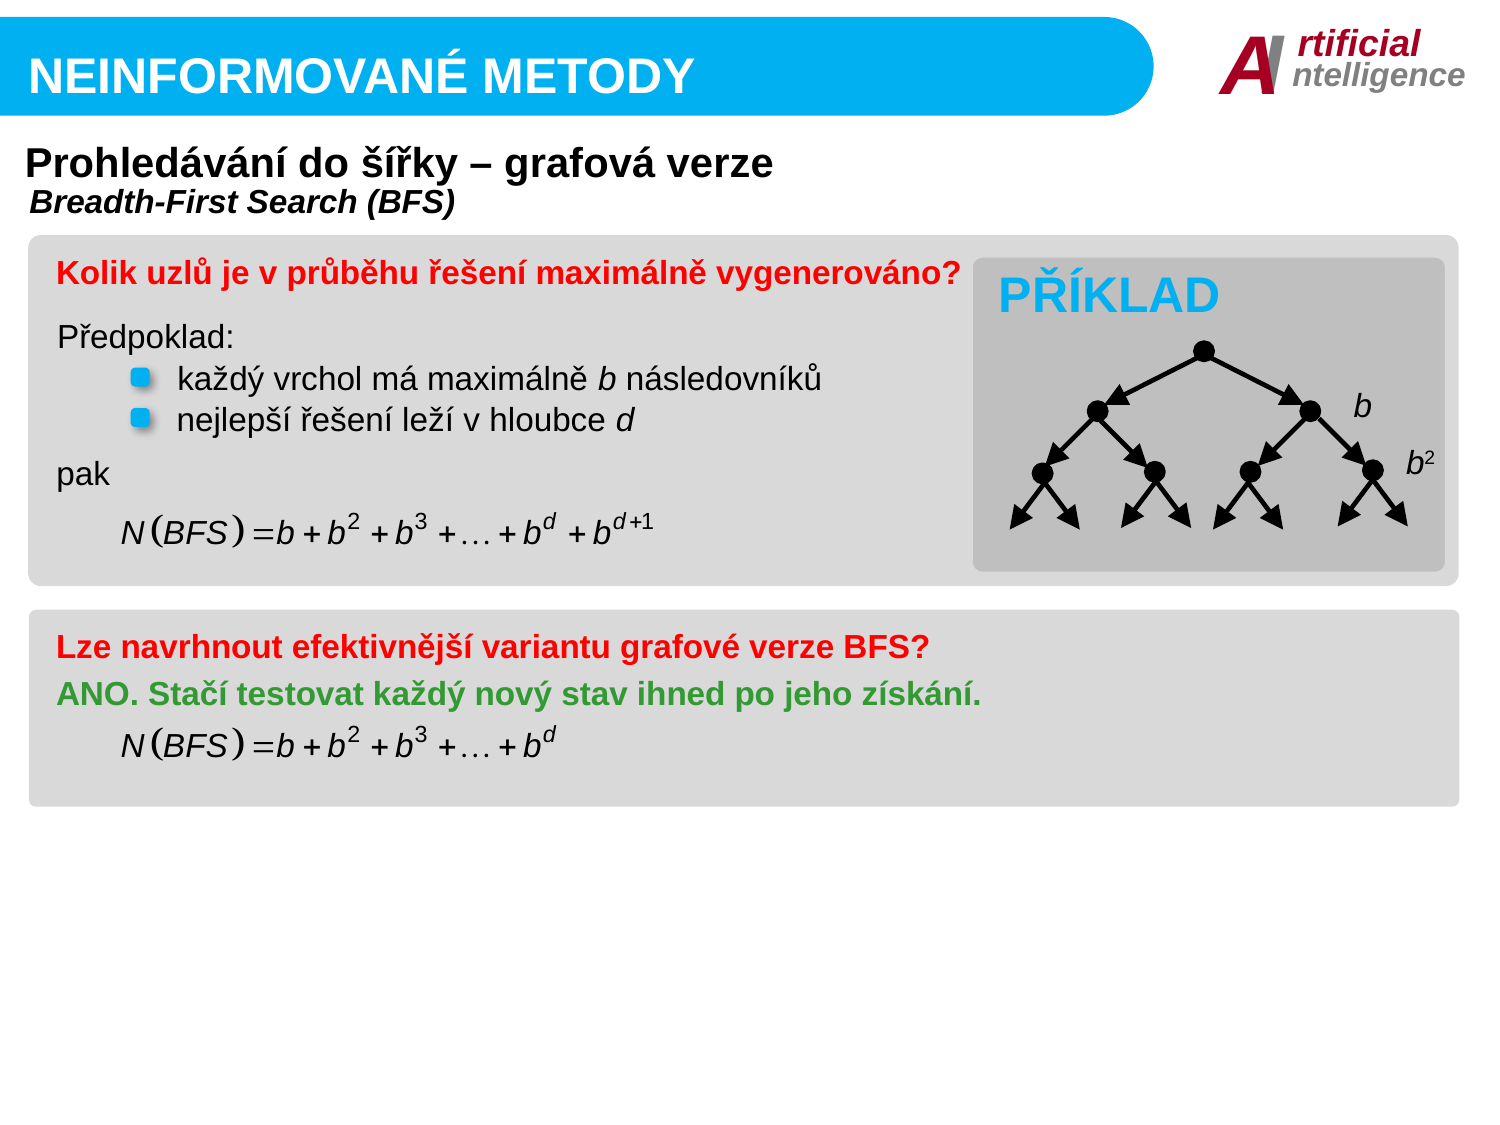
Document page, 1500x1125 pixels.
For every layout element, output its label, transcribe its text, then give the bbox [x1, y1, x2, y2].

text_box Předpoklad: [42, 307, 250, 363]
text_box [1103, 357, 1198, 406]
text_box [1100, 420, 1149, 469]
text_box [1088, 402, 1106, 420]
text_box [1009, 481, 1080, 530]
text_box [0, 19, 1152, 114]
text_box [1120, 480, 1192, 529]
text_box b [1338, 377, 1388, 432]
text_box Prohledávání do šířky – grafová verze [10, 128, 890, 193]
text_box pak [41, 444, 126, 499]
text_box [1210, 357, 1305, 406]
text_box [1052, 422, 1146, 474]
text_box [1318, 418, 1367, 467]
text_box [28, 609, 1460, 807]
text_box [1241, 462, 1259, 480]
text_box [1212, 481, 1284, 530]
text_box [117, 507, 656, 562]
text_box PŘÍKLAD [984, 255, 1250, 330]
text_box každý vrchol má maximálně b následovníků [162, 349, 838, 405]
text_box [1044, 419, 1093, 467]
text_box [28, 234, 1459, 587]
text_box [117, 720, 562, 775]
text_box [1302, 402, 1320, 421]
text_box Breadth-First Search (BFS) [14, 172, 471, 228]
text_box ANO. Stačí testovat každý nový stav ihned po jeho získání. [41, 664, 1447, 720]
text_box nejlepší řešení leží v hloubce d [161, 390, 650, 446]
text_box [132, 369, 148, 385]
text_box [970, 255, 1447, 574]
text_box b2 [1391, 434, 1451, 489]
text_box Kolik uzlů je v průběhu řešení maximálně vygenerováno? [41, 243, 1447, 299]
text_box [1365, 461, 1382, 477]
text_box Neinformované metody [13, 36, 712, 111]
text_box Lze navrhnout efektivnější variantu grafové verze BFS? [41, 617, 1447, 664]
text_box [1146, 462, 1164, 479]
text_box [132, 410, 148, 425]
text_box [1195, 342, 1213, 360]
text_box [1337, 478, 1408, 527]
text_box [1257, 418, 1306, 467]
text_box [1219, 10, 1483, 113]
text_box [1033, 465, 1052, 480]
